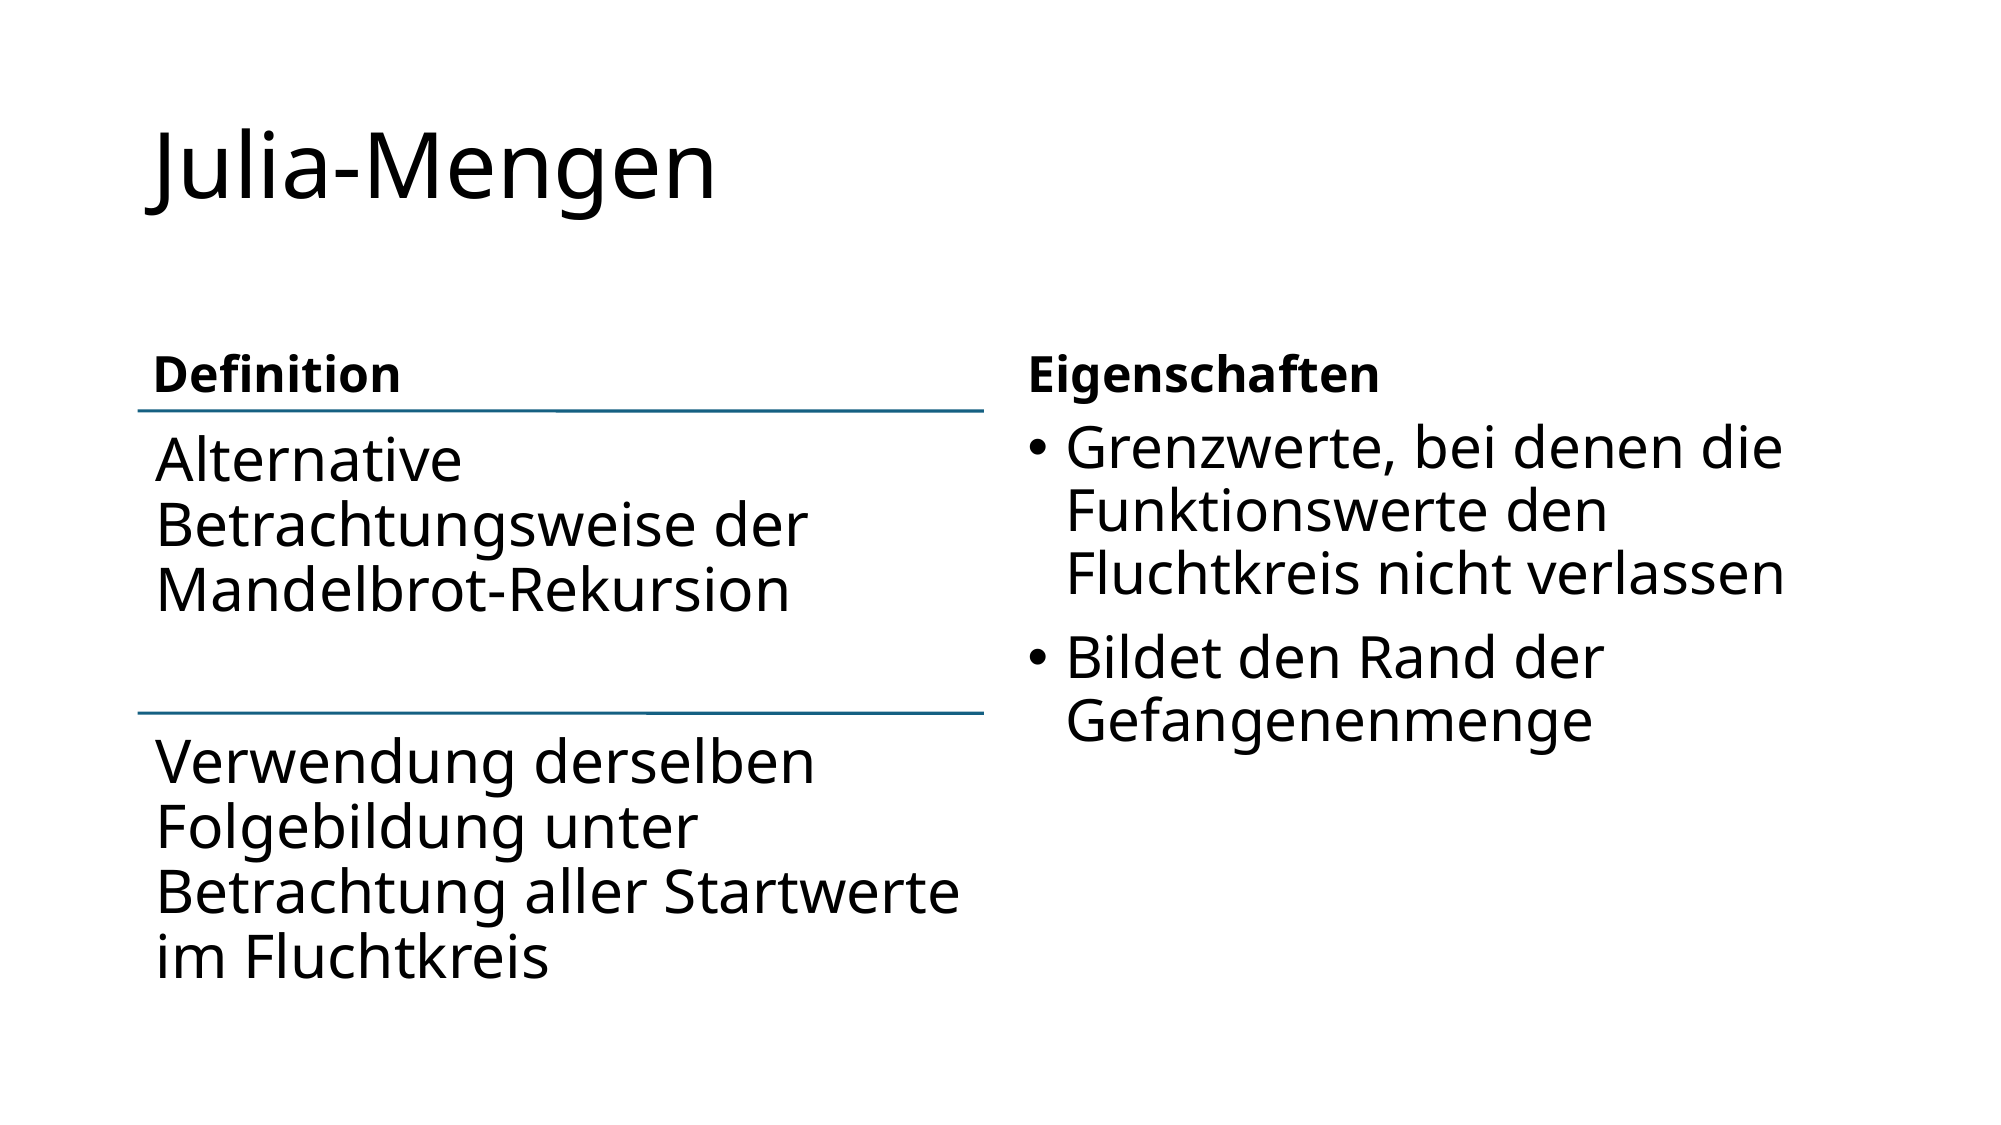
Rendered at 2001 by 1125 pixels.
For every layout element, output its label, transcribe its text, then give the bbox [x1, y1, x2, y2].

list Grenzwerte, bei denen die Funktionswerte den Fluchtkreis nicht verlassen Bildet den Rand der Gefangenenmenge [1012, 410, 1863, 1016]
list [137, 410, 985, 1016]
title Julia-Mengen [137, 59, 1863, 278]
list Eigenschaften [1012, 275, 1863, 410]
list Definition [137, 275, 984, 409]
